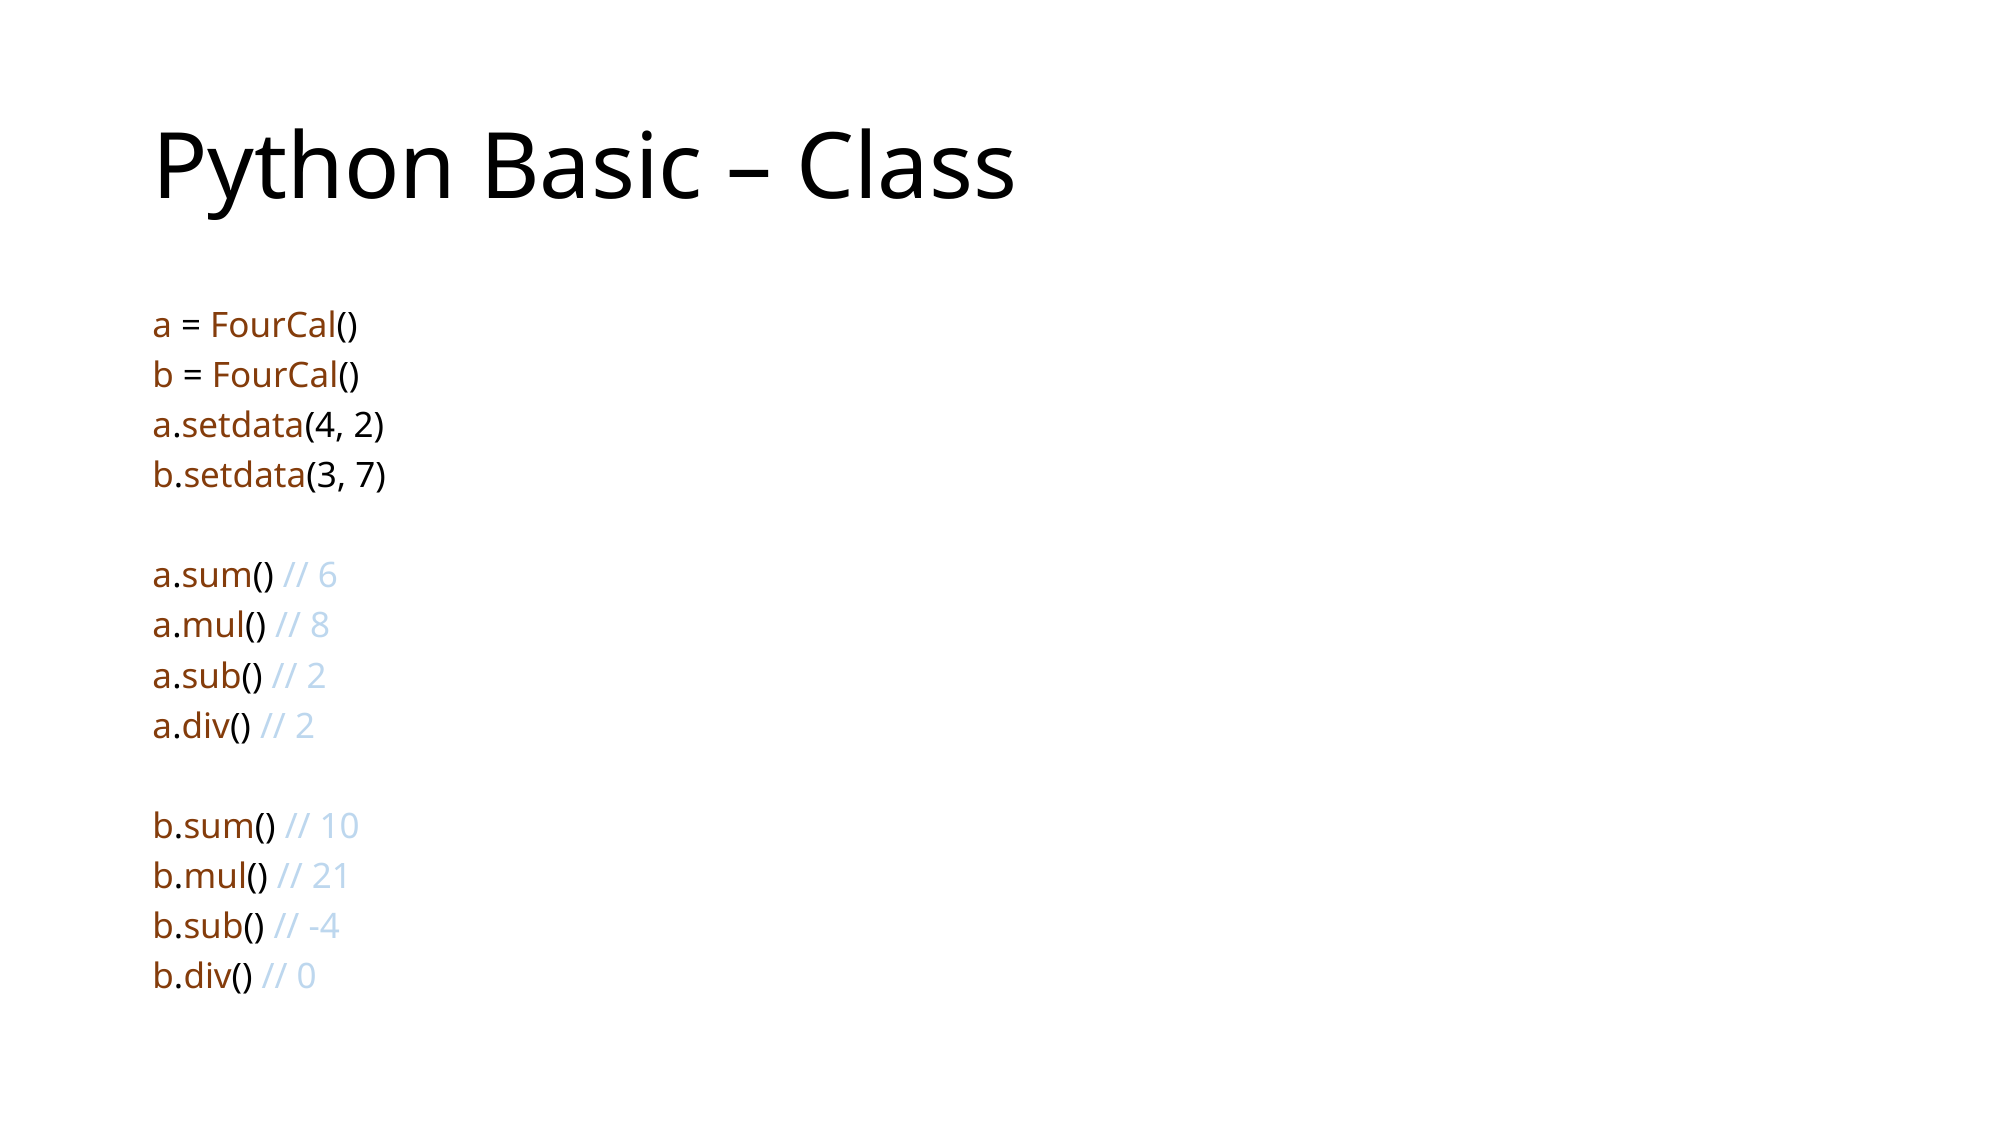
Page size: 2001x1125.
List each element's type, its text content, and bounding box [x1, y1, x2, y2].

list a = FourCal() b = FourCal() a.setdata(4, 2) b.setdata(3, 7) a.sum() // 6 a.mul() // 8 a.sub() // 2 a.div() // 2 b.sum() // 10 b.mul() // 21 b.sub() // -4 b.div() // 0 [137, 299, 1863, 1014]
title Python Basic – Class [137, 59, 1863, 278]
